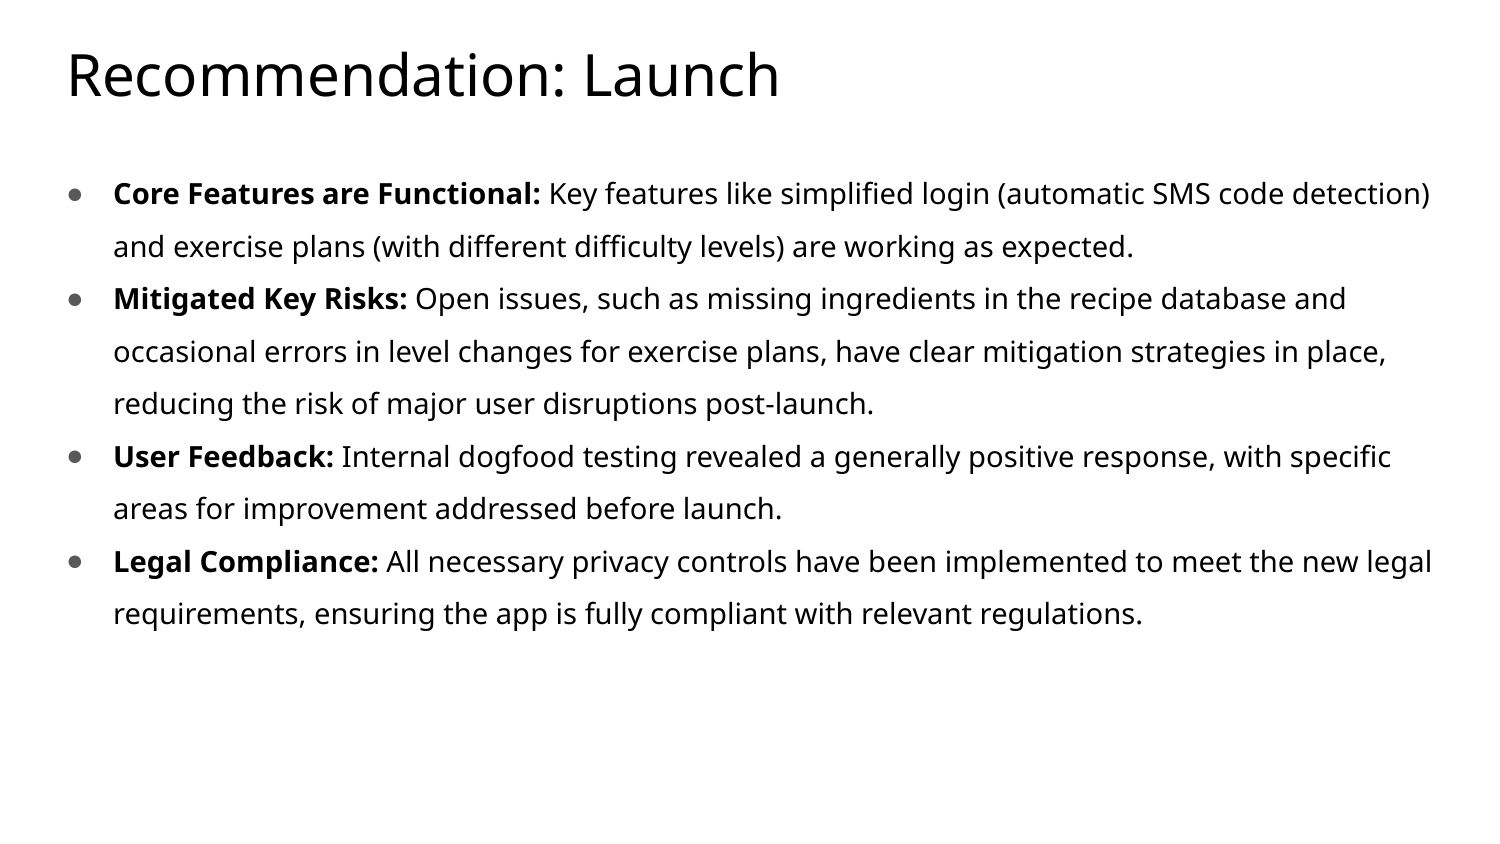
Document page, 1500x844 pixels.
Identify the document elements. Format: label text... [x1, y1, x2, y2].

list Core Features are Functional: Key features like simplified login (automatic SMS code detection) and exercise plans (with different difficulty levels) are working as expected. Mitigated Key Risks: Open issues, such as missing ingredients in the recipe database and occasional errors in level changes for exercise plans, have clear mitigation strategies in place, reducing the risk of major user disruptions post-launch. User Feedback: Internal dogfood testing revealed a generally positive response, with specific areas for improvement addressed before launch. Legal Compliance: All necessary privacy controls have been implemented to meet the new legal requirements, ensuring the app is fully compliant with relevant regulations. [51, 143, 1449, 750]
title Recommendation: Launch [51, 23, 1449, 117]
